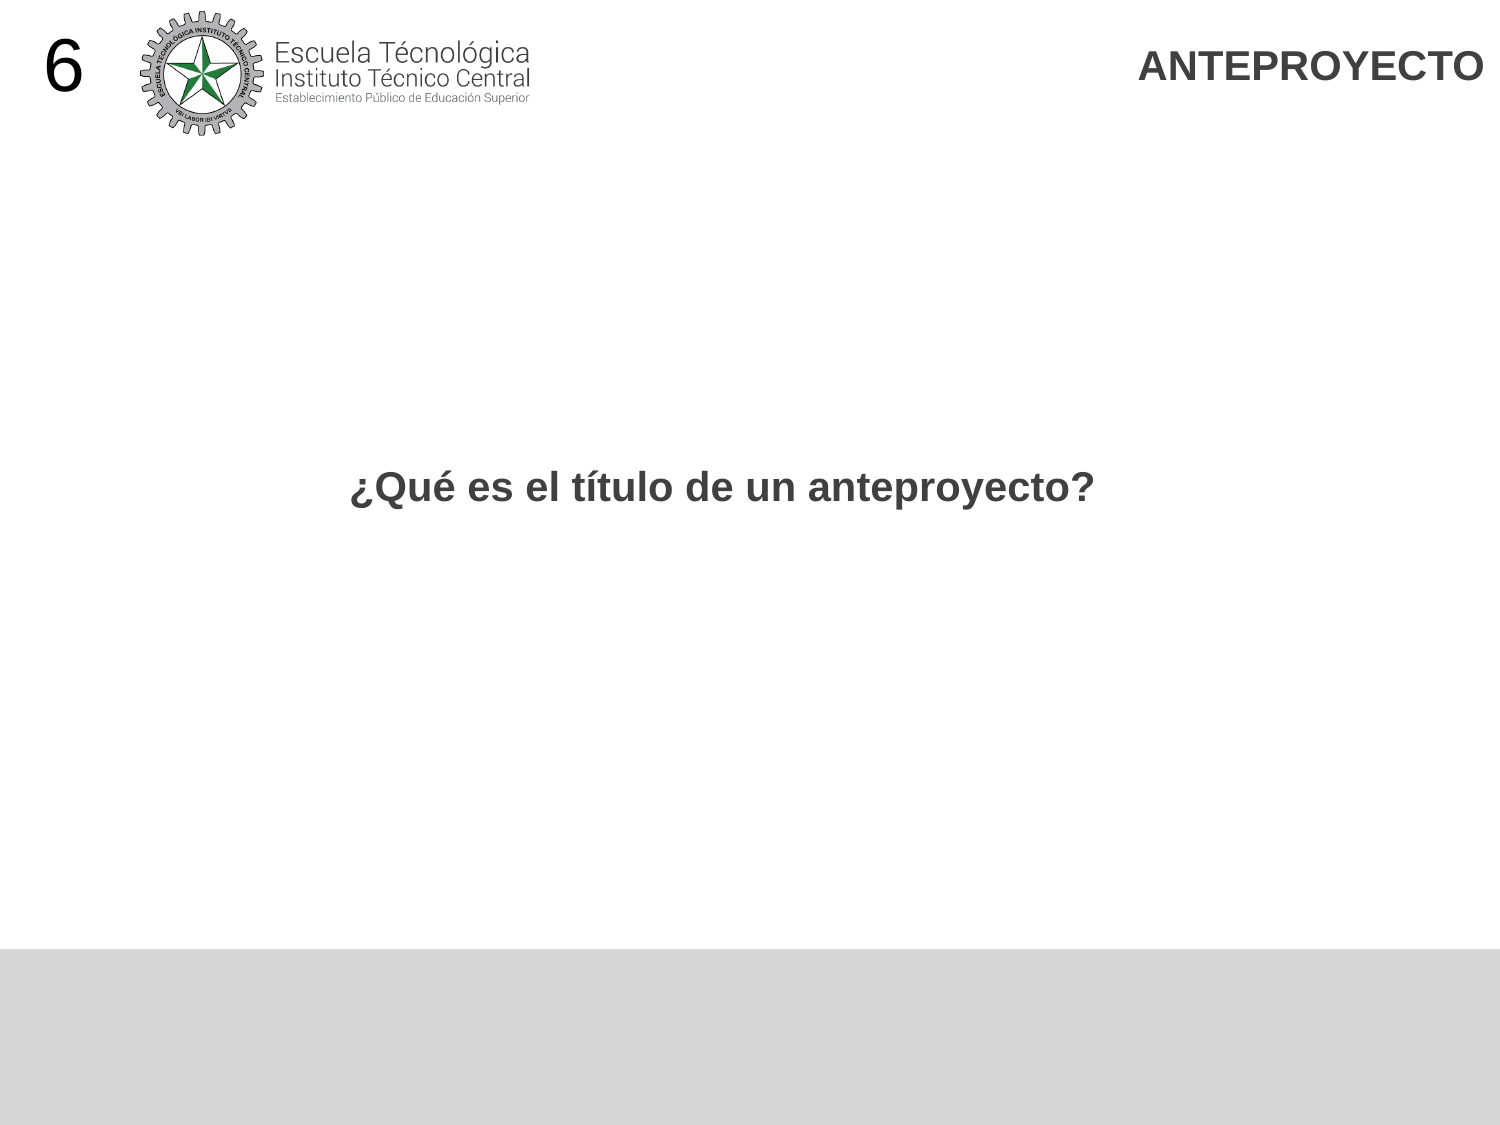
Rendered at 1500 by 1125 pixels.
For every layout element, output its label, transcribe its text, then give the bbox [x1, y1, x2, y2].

text_box ANTEPROYECTO [538, 31, 1500, 114]
text_box 6 [0, 0, 128, 114]
picture [130, 7, 538, 138]
text_box ¿Qué es el título de un anteproyecto? [334, 393, 1385, 687]
